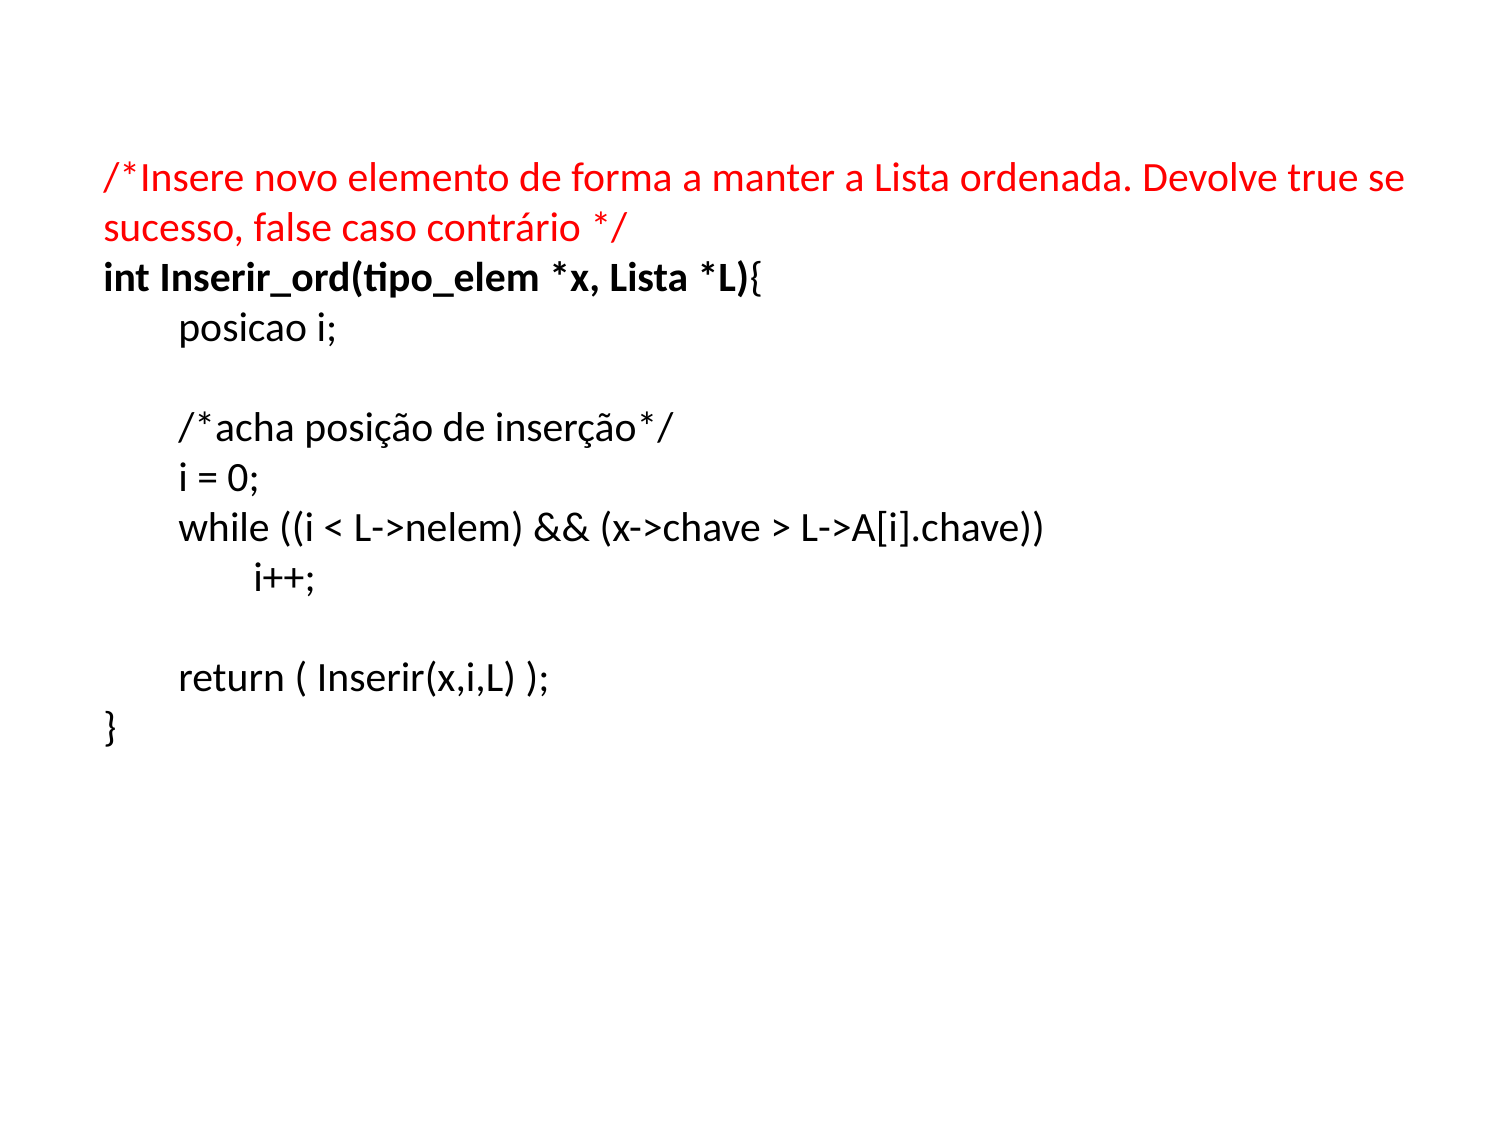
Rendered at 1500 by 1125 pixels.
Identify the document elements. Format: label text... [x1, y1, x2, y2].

text_box /*Insere novo elemento de forma a manter a Lista ordenada. Devolve true se sucesso, false caso contrário */ int Inserir_ord(tipo_elem *x, Lista *L){ posicao i; /*acha posição de inserção*/ i = 0; while ((i < L->nelem) && (x->chave > L->A[i].chave)) i++; return ( Inserir(x,i,L) ); } [88, 142, 1436, 758]
